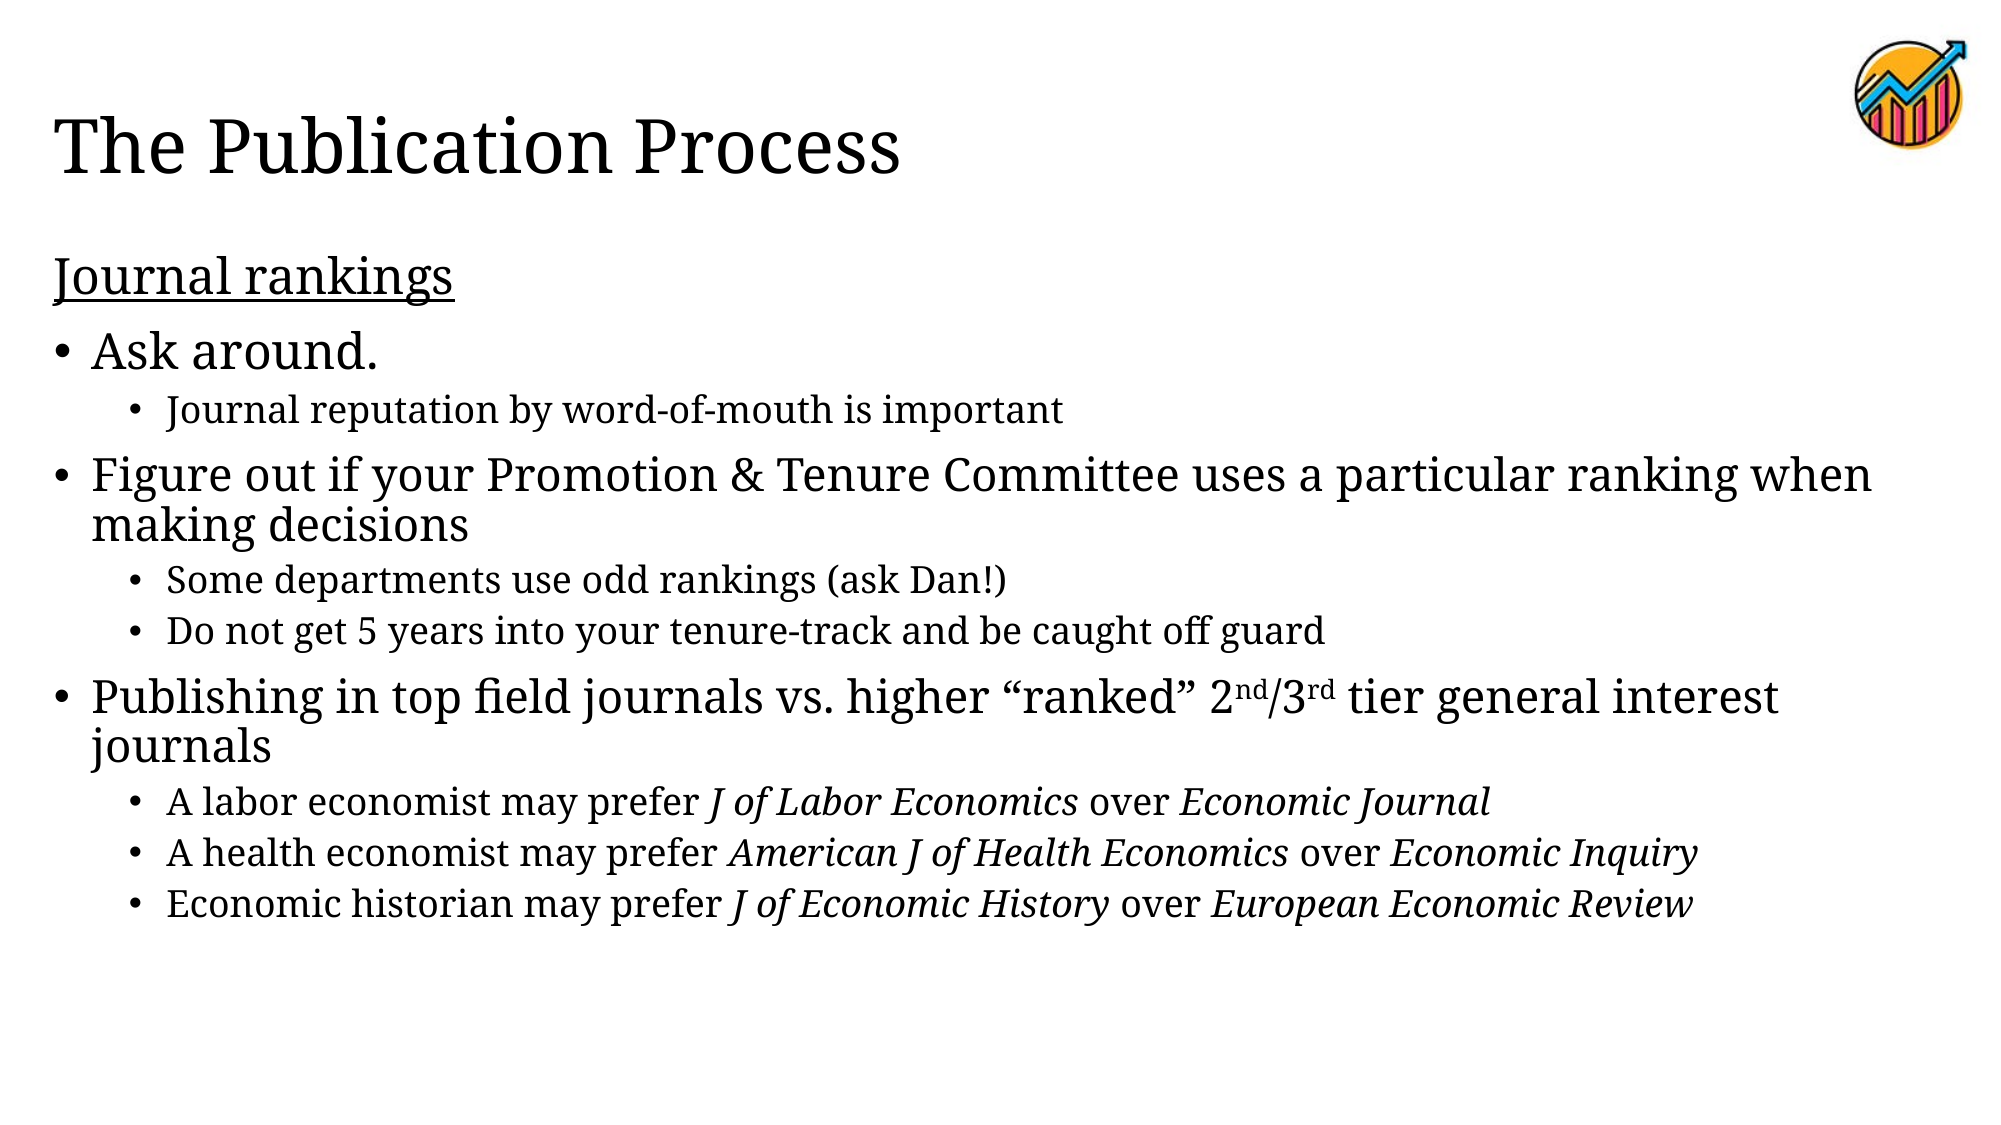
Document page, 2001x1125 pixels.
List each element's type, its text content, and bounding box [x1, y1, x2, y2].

picture [1820, 5, 2000, 185]
list Journal rankings Ask around. Journal reputation by word-of-mouth is important Figure out if your Promotion & Tenure Committee uses a particular ranking when making decisions Some departments use odd rankings (ask Dan!) Do not get 5 years into your tenure-track and be caught off guard Publishing in top field journals vs. higher “ranked” 2nd/3rd tier general interest journals A labor economist may prefer J of Labor Economics over Economic Journal A health economist may prefer American J of Health Economics over Economic Inquiry Economic historian may prefer J of Economic History over European Economic Review [38, 244, 1976, 946]
title The Publication Process [38, 95, 1764, 204]
